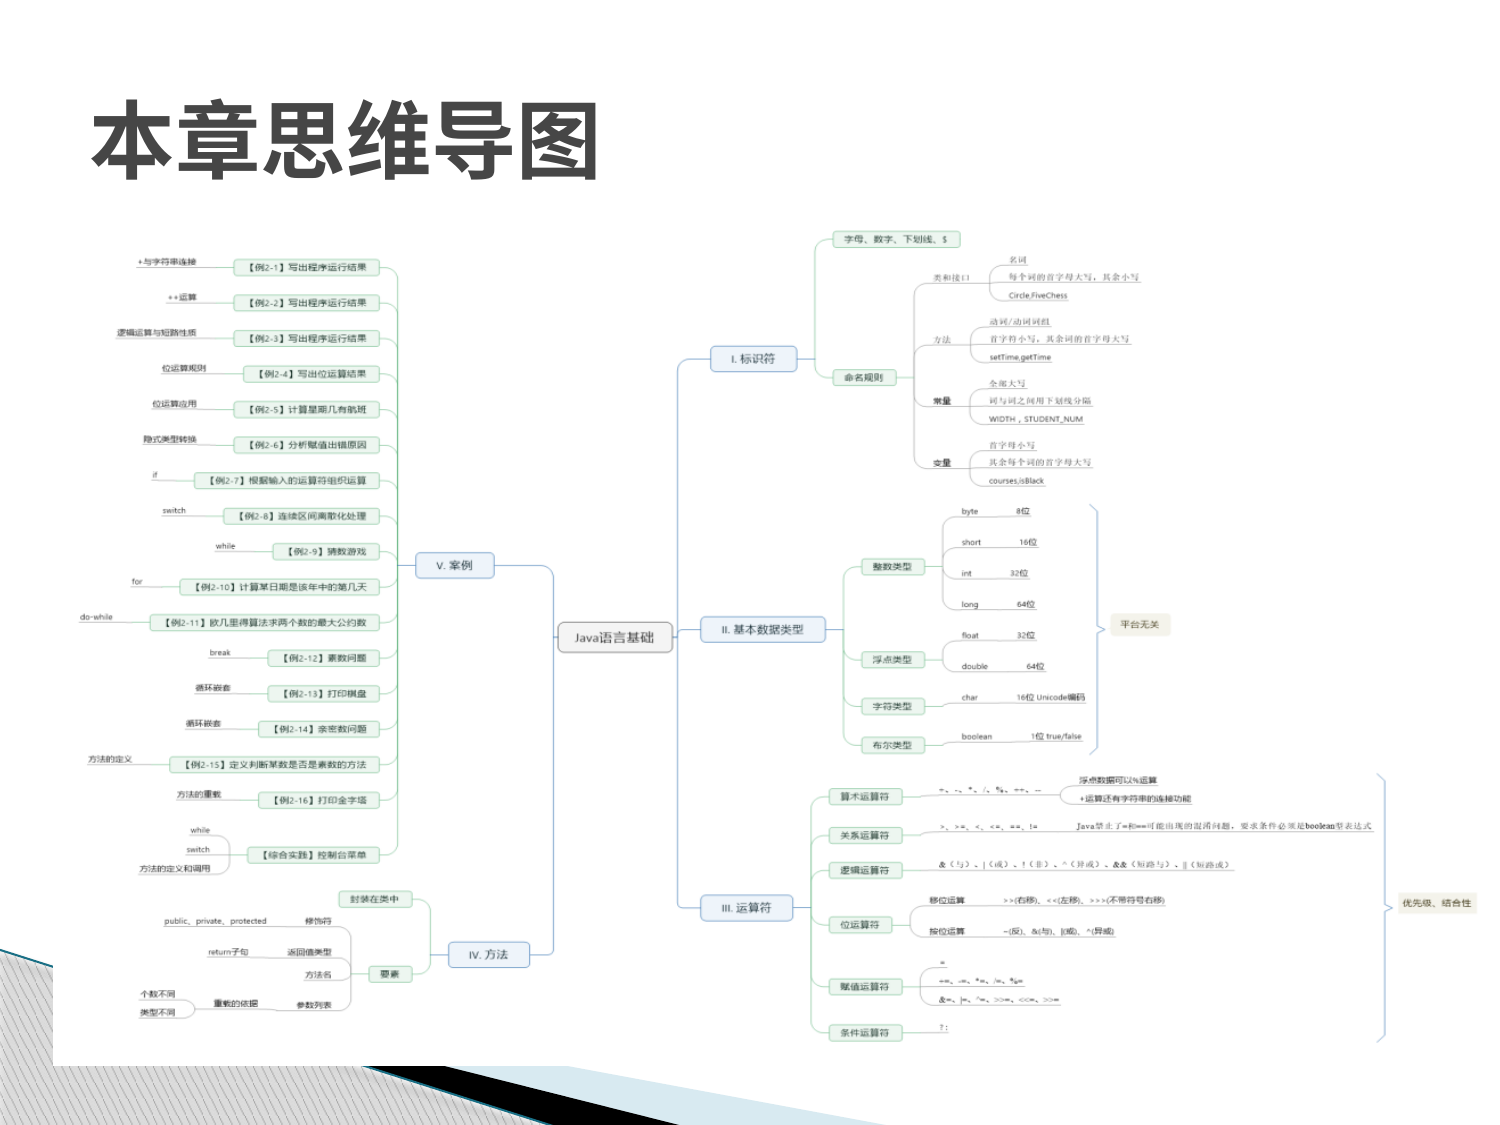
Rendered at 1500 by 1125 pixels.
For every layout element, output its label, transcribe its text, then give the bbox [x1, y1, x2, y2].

title 本章思维导图 [75, 45, 1425, 207]
picture [52, 207, 1500, 1066]
